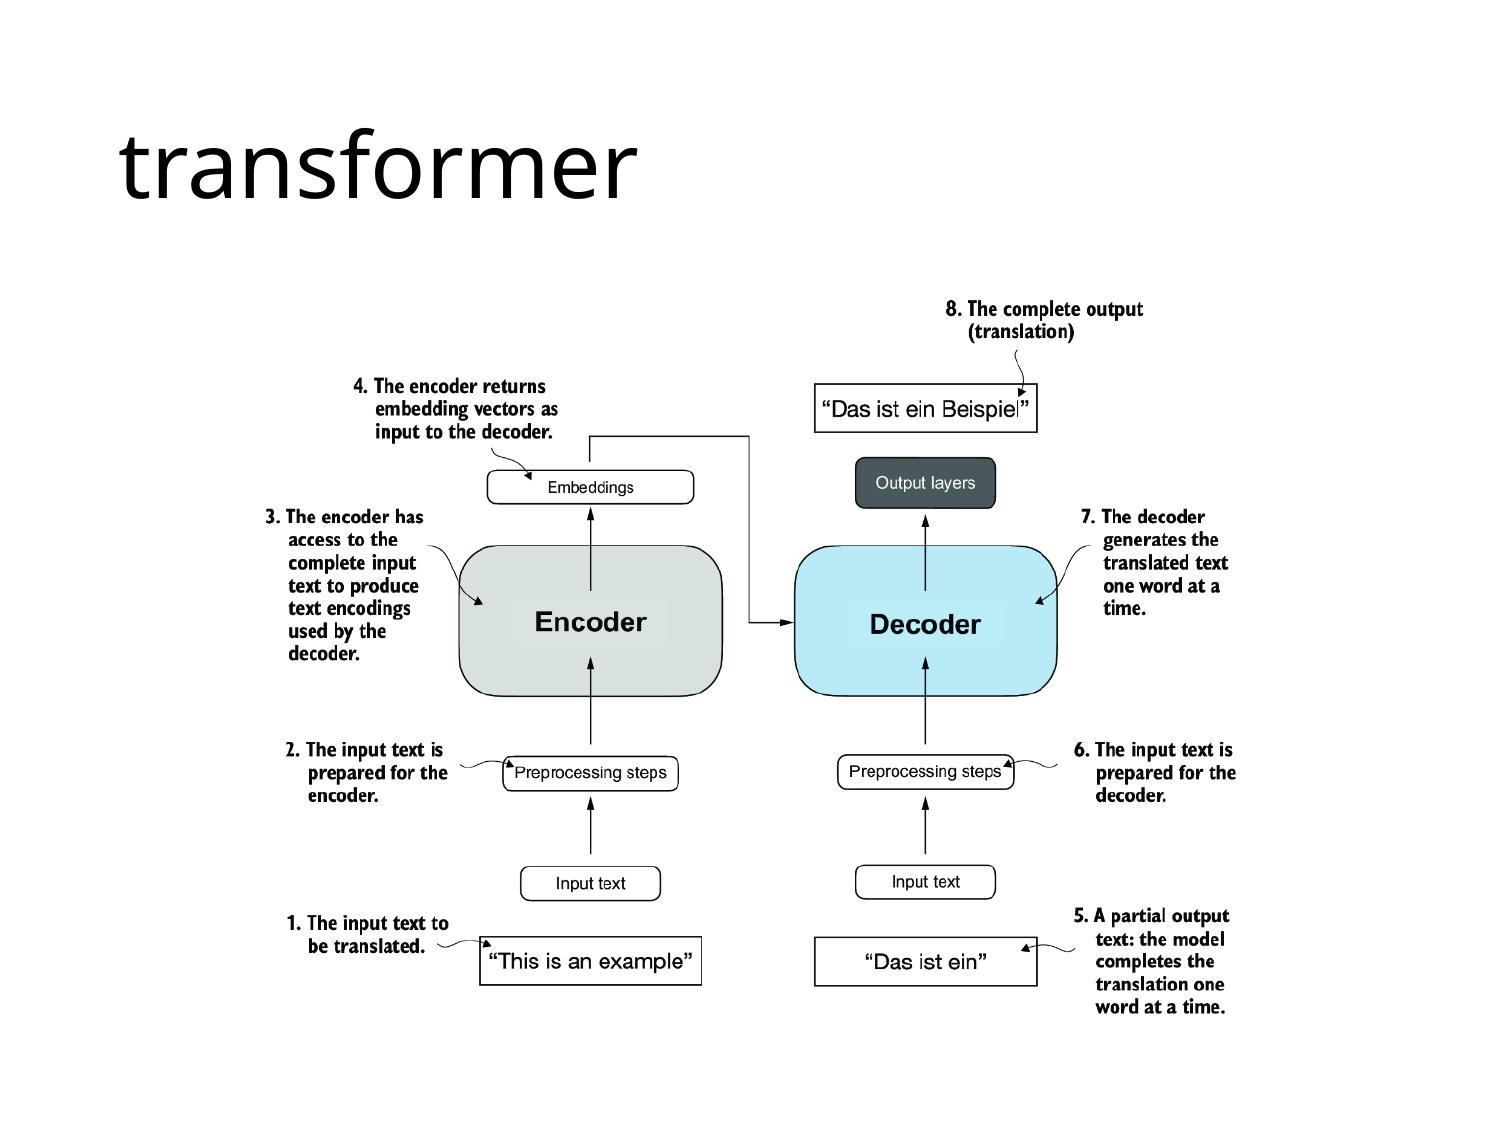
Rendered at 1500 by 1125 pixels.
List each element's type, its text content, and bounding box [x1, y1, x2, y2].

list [264, 299, 1236, 1014]
title transformer [103, 59, 1397, 278]
